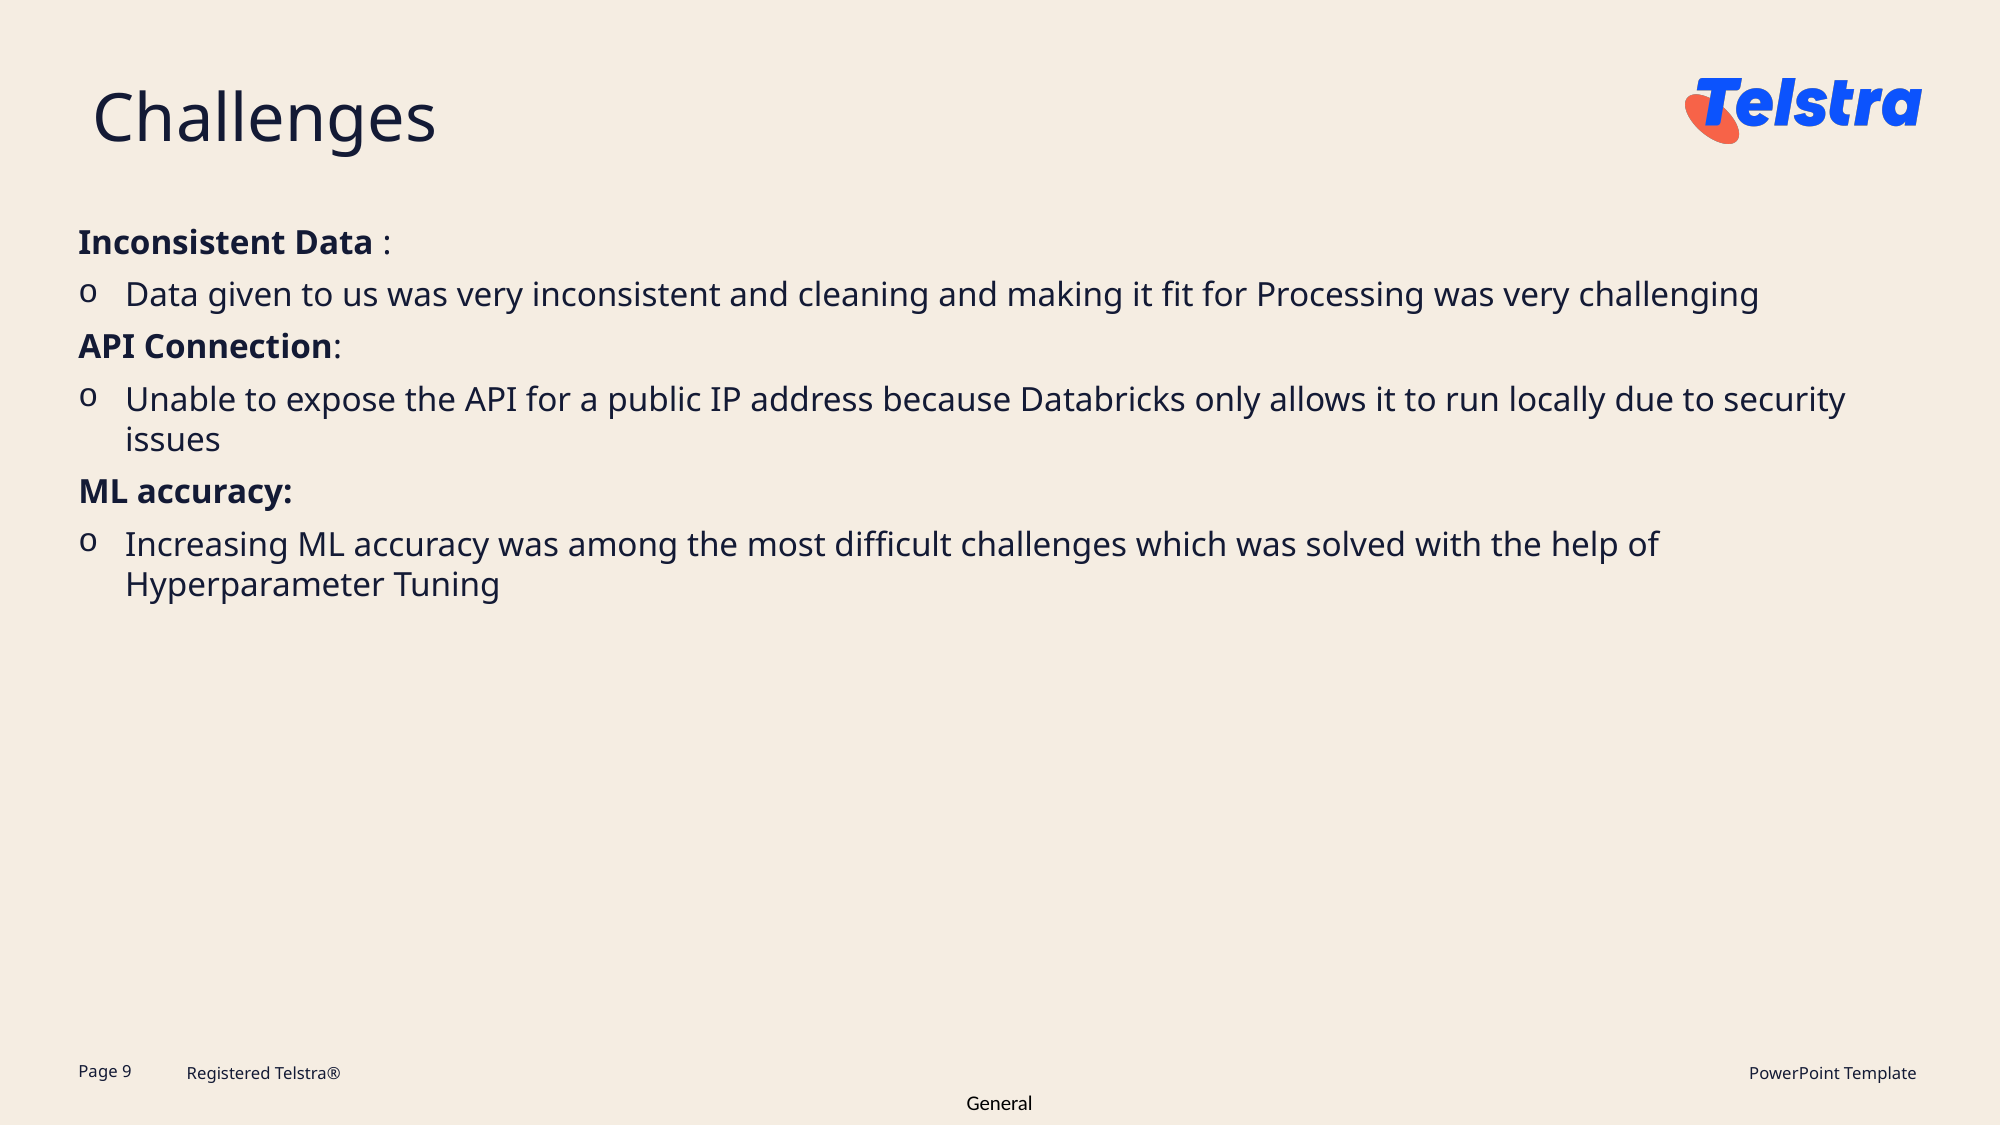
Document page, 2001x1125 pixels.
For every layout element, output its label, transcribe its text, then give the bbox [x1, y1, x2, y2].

footer PowerPoint Template [1246, 1062, 1922, 1083]
slide_number Page 9 [78, 1062, 144, 1083]
picture [1685, 78, 1922, 144]
list Inconsistent Data : Data given to us was very inconsistent and cleaning and making it fit for Processing was very challenging API Connection: Unable to expose the API for a public IP address because Databricks only allows it to run locally due to security issues ML accuracy: Increasing ML accuracy was among the most difficult challenges which was solved with the help of Hyperparameter Tuning [78, 220, 1922, 982]
list Challenges [92, 84, 1597, 208]
slide_number Registered Telstra® [186, 1062, 637, 1083]
